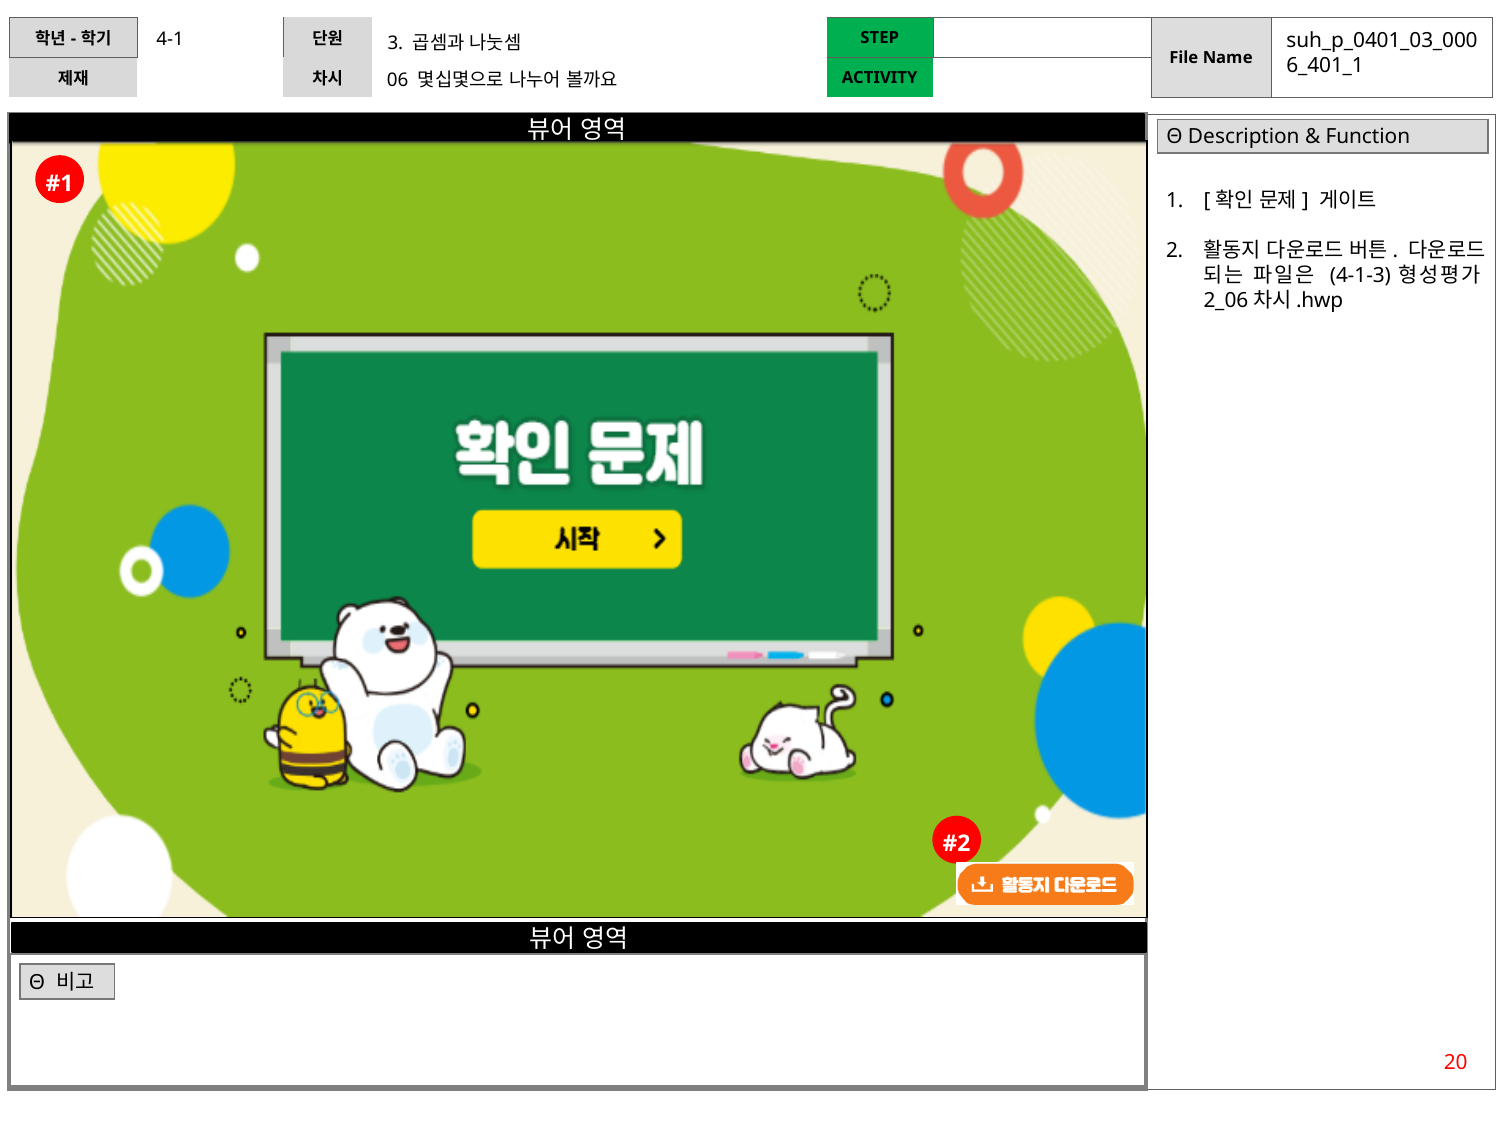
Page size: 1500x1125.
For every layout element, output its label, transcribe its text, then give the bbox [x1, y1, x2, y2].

text_box 3. 곱셈과 나눗셈 [372, 23, 828, 48]
text_box 06 몇십몇으로 나누어 볼까요 [372, 60, 821, 96]
table_header Θ Description & Function [1158, 120, 1487, 152]
text_box 4-1 [141, 18, 284, 55]
text_box suh_p_0401_03_0006_401_1 [1271, 18, 1500, 84]
picture [11, 141, 1147, 918]
text_box [확인 문제] 게이트 활동지 다운로드 버튼. 다운로드 되는 파일은 (4-1-3)형성평가2_06차시.hwp [1152, 179, 1500, 494]
